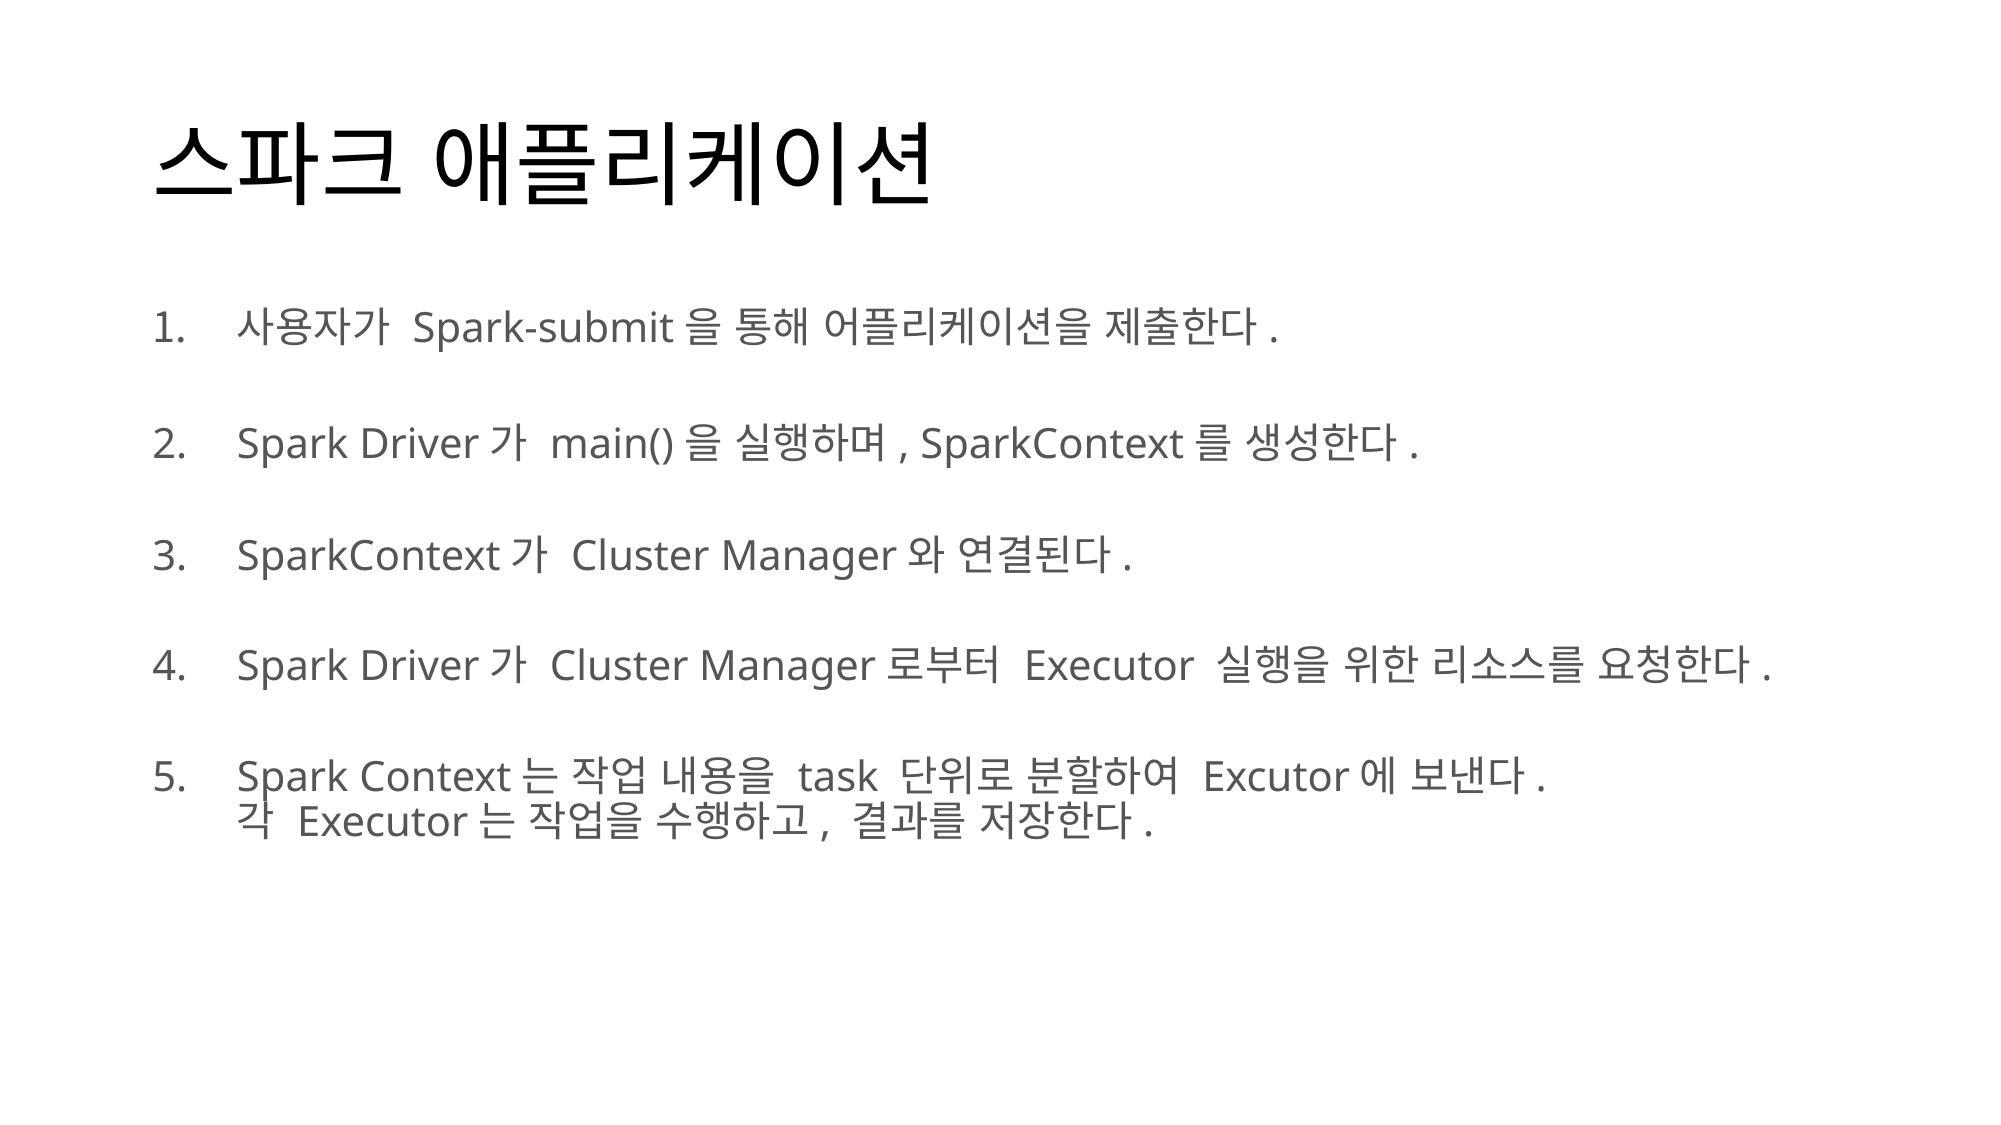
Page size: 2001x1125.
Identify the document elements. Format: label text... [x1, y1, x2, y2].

list 사용자가 Spark-submit을 통해 어플리케이션을 제출한다. Spark Driver가 main()을 실행하며, SparkContext를 생성한다. SparkContext가 Cluster Manager와 연결된다. Spark Driver가 Cluster Manager로부터 Executor 실행을 위한 리소스를 요청한다. Spark Context는 작업 내용을 task 단위로 분할하여 Excutor에 보낸다. 각 Executor는 작업을 수행하고, 결과를 저장한다. [137, 299, 1863, 1014]
title 스파크 애플리케이션 [137, 59, 1863, 278]
